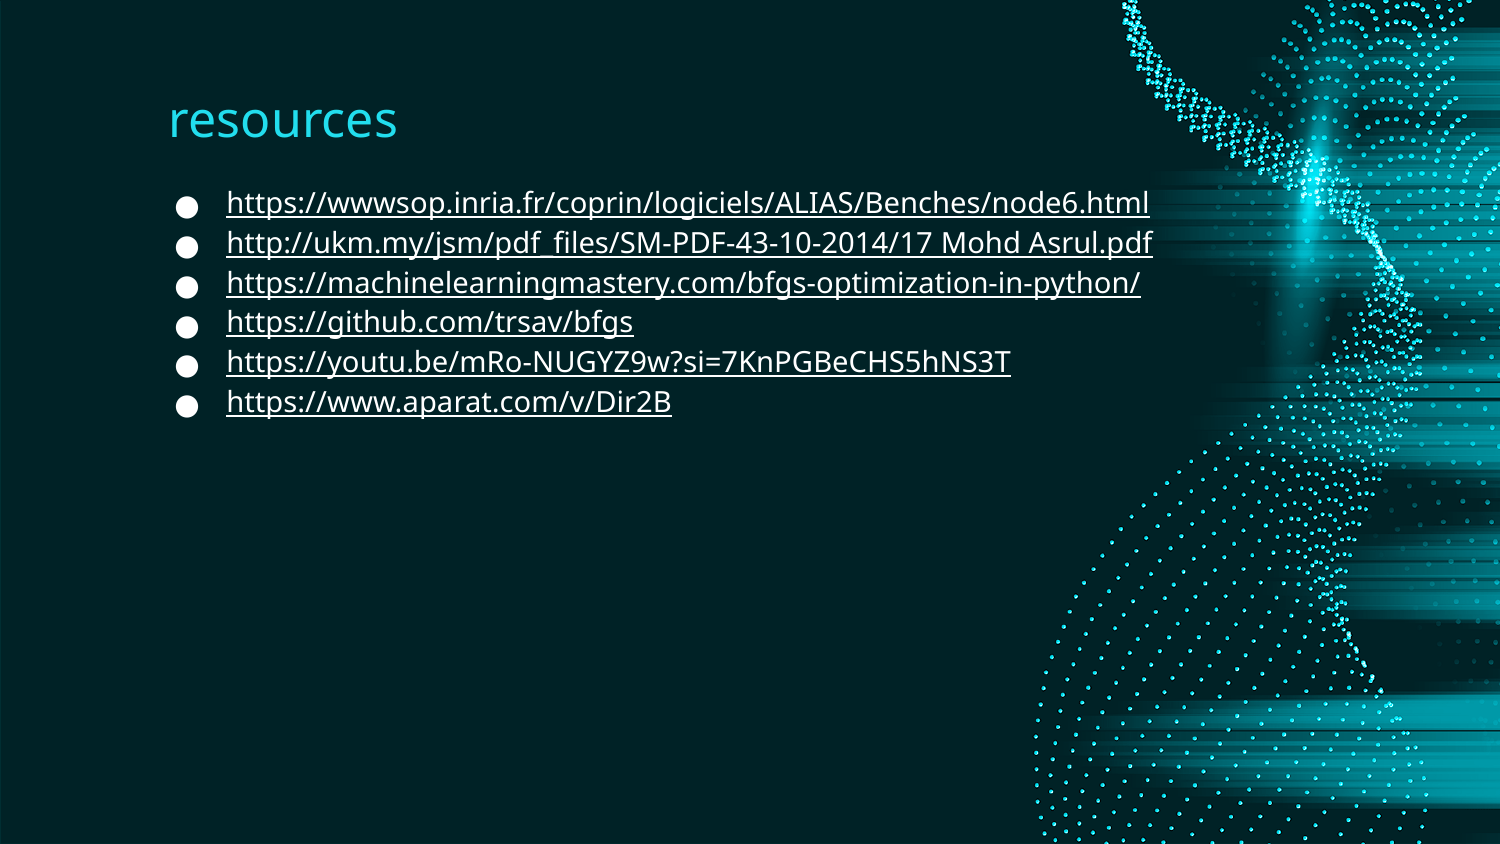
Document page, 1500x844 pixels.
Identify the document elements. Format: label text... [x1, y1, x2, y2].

list https://wwwsop.inria.fr/coprin/logiciels/ALIAS/Benches/node6.html http://ukm.my/jsm/pdf_files/SM-PDF-43-10-2014/17 Mohd Asrul.pdf https://machinelearningmastery.com/bfgs-optimization-in-python/ https://github.com/trsav/bfgs https://youtu.be/mRo-NUGYZ9w?si=7KnPGBeCHS5hNS3T https://www.aparat.com/v/Dir2B [136, 169, 1297, 726]
title resources [153, 72, 914, 161]
picture [0, 0, 1500, 844]
